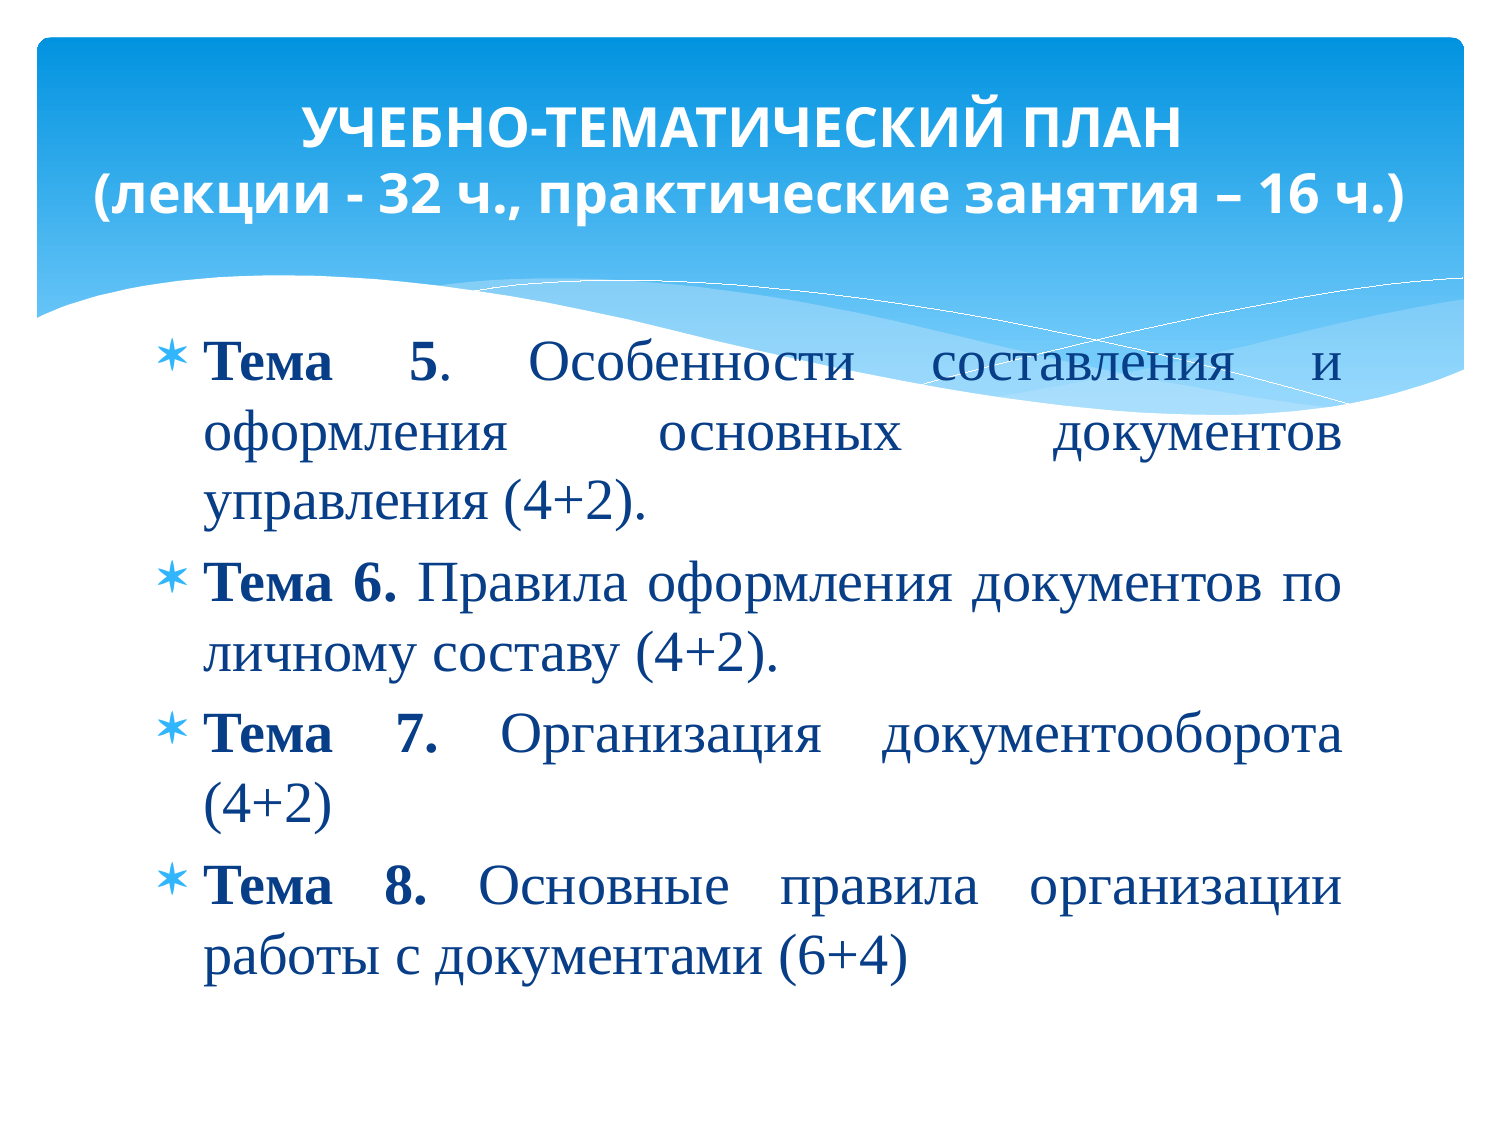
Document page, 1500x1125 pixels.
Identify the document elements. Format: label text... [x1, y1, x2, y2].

list Тема 5. Особенности составления и оформления основных документов управления (4+2). Тема 6. Правила оформления документов по личному составу (4+2). Тема 7. Организация документооборота (4+2) Тема 8. Основные правила организации работы с документами (6+4) [143, 314, 1359, 1005]
title УЧЕБНО-ТЕМАТИЧЕСКИЙ ПЛАН (лекции - 32 ч., практические занятия – 16 ч.) [75, 55, 1425, 261]
